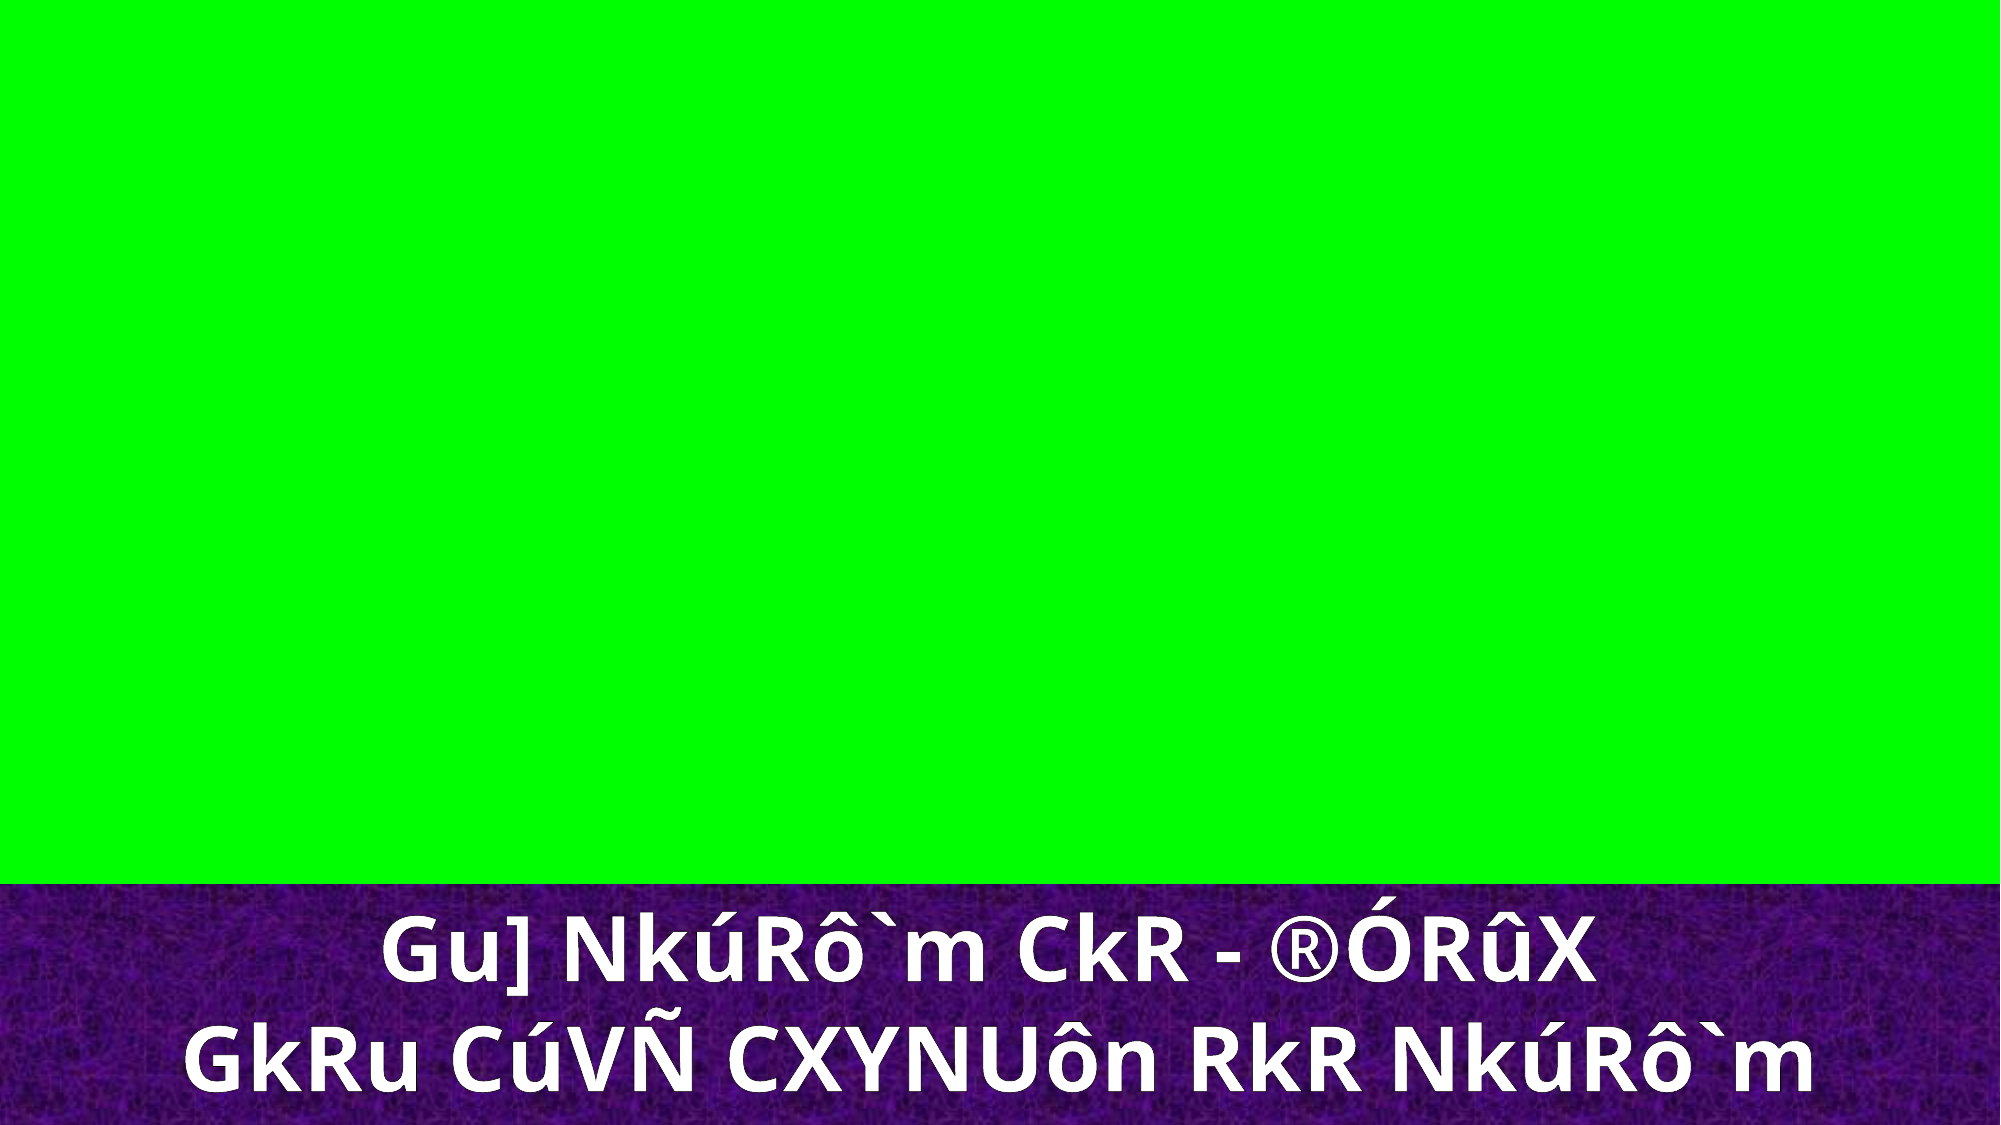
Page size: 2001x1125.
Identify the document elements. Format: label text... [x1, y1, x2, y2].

text_box Gu] NkúRô`m CkR - ®ÓRûX GkRu CúVÑ CXYNUôn RkR NkúRô`m [0, 882, 2000, 1118]
text_box [0, 1118, 2000, 1125]
